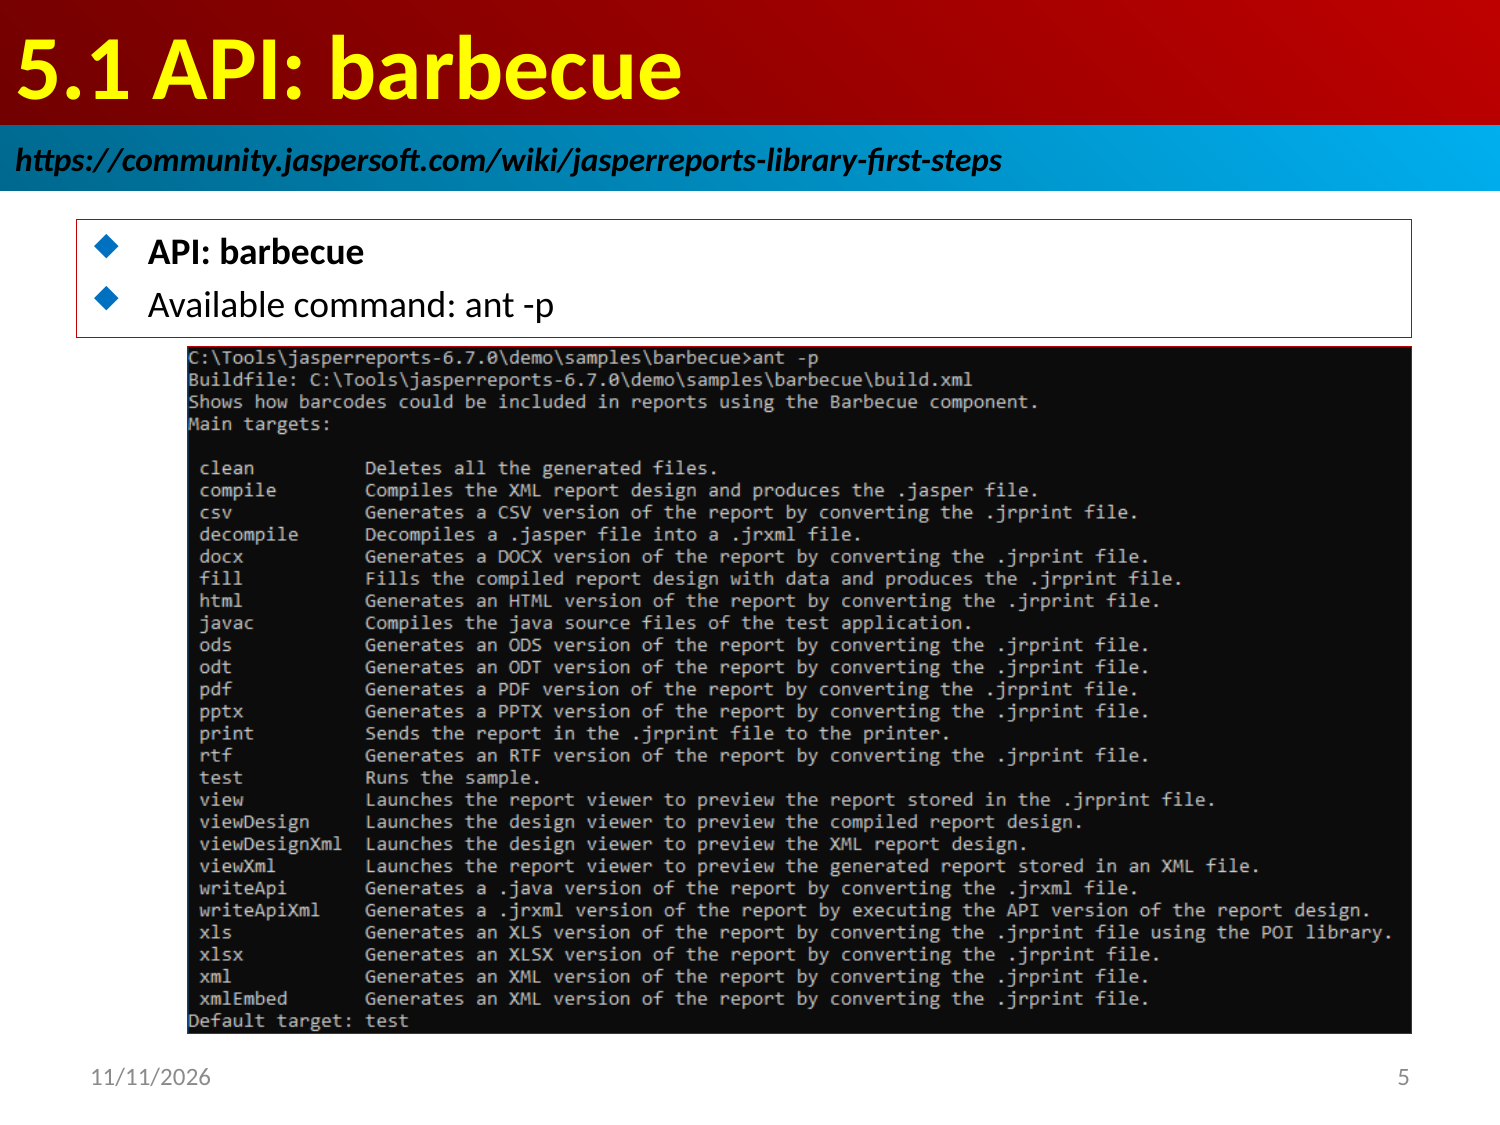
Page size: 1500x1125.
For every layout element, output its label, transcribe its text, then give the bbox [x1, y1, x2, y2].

picture [187, 345, 1412, 1035]
title 5.1 API: barbecue [0, 0, 1500, 125]
text_box https://community.jaspersoft.com/wiki/jasperreports-library-first-steps [0, 125, 1500, 191]
subtitle API: barbecue Available command: ant -p [76, 219, 1412, 338]
slide_number 5 [1074, 1042, 1425, 1109]
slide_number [75, 1042, 425, 1109]
